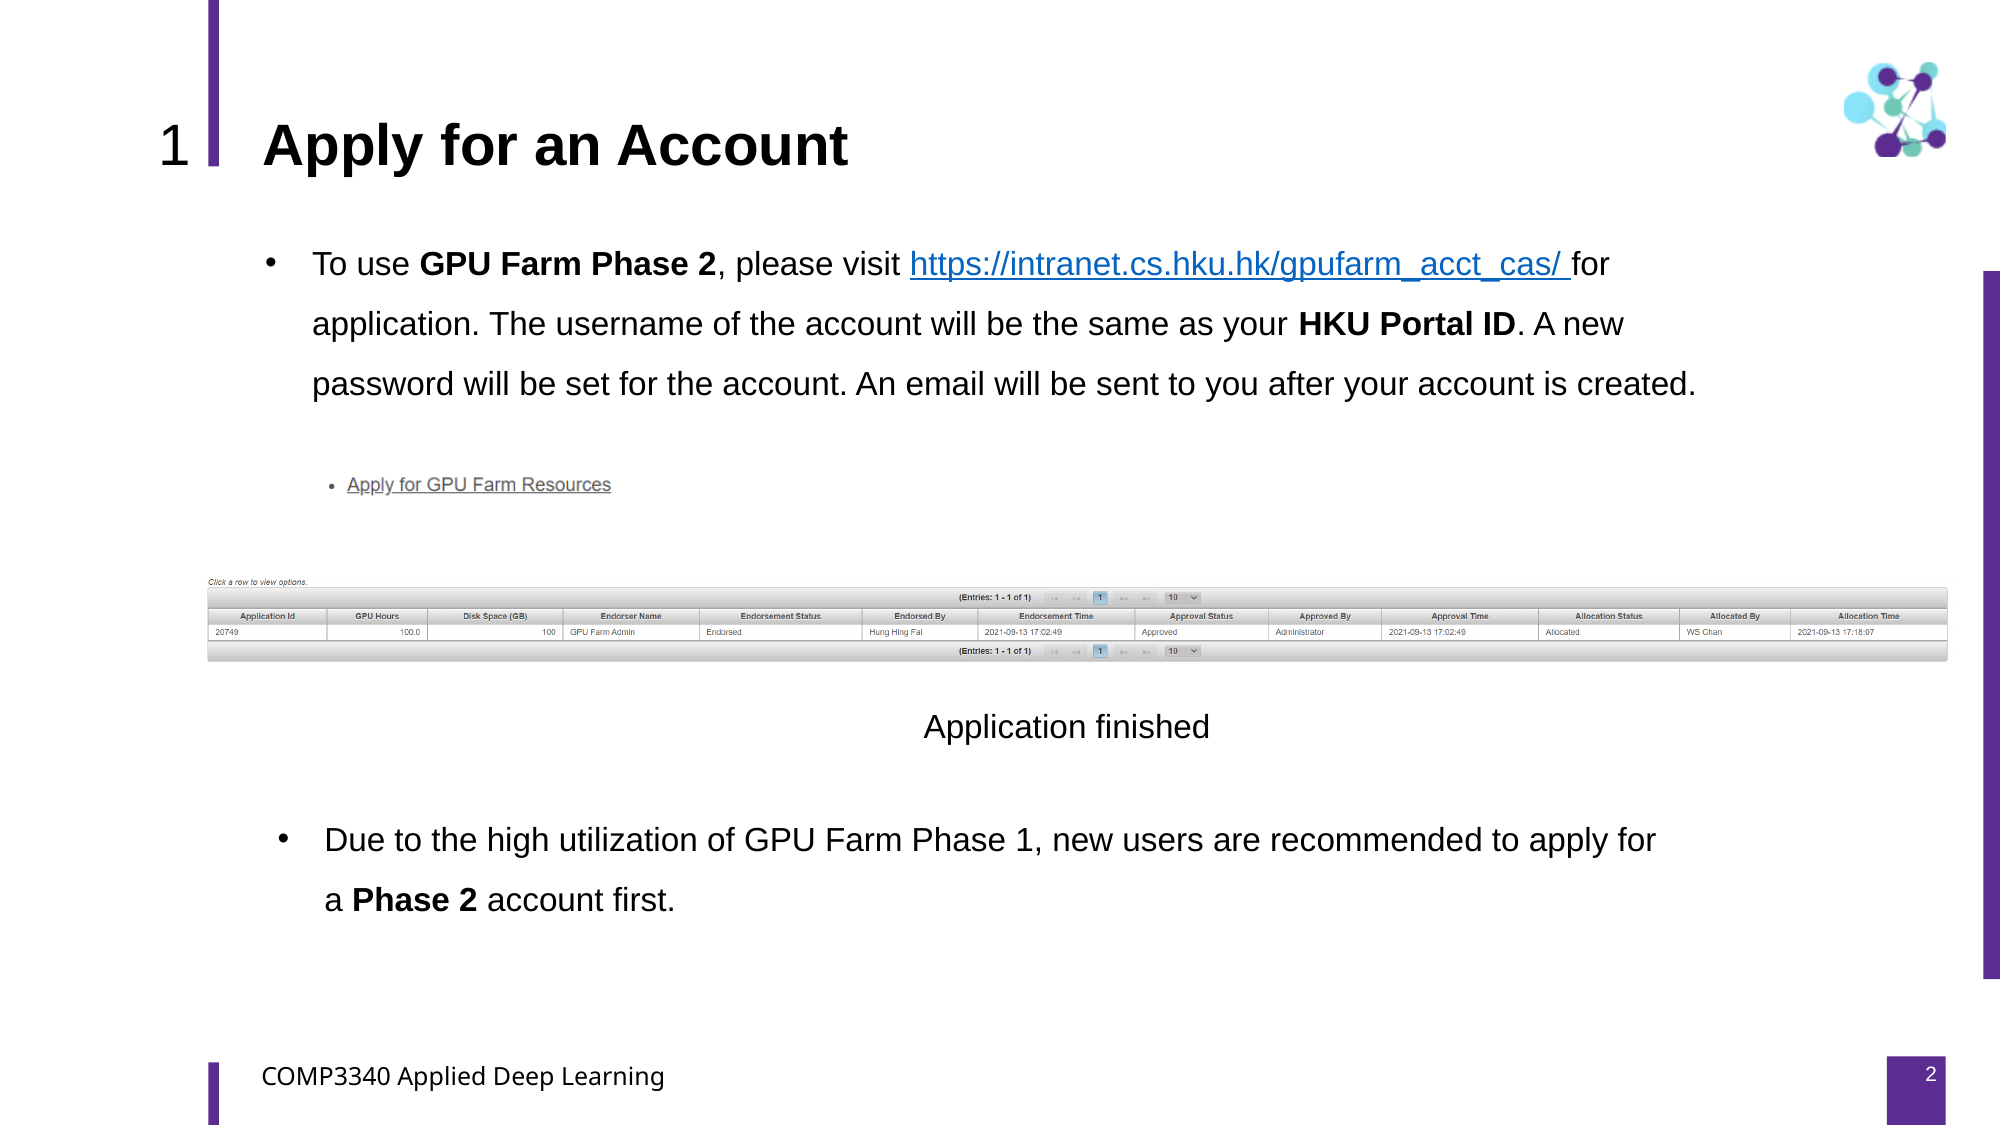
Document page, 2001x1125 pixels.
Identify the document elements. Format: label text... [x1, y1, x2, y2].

picture [279, 450, 684, 525]
text_box To use GPU Farm Phase 2, please visit https://intranet.cs.hku.hk/gpufarm_acct_cas/ for application. The username of the account will be the same as your HKU Portal ID. A new password will be set for the account. An email will be sent to you after your account is created. [250, 215, 1731, 410]
picture [196, 570, 1957, 666]
text_box Apply for an Account [262, 115, 1348, 179]
text_box 2 [1486, 1060, 1937, 1086]
text_box 1 [60, 115, 191, 179]
text_box Application finished [908, 677, 1319, 753]
text_box Due to the high utilization of GPU Farm Phase 1, new users are recommended to apply for a Phase 2 account first. [262, 791, 1696, 926]
